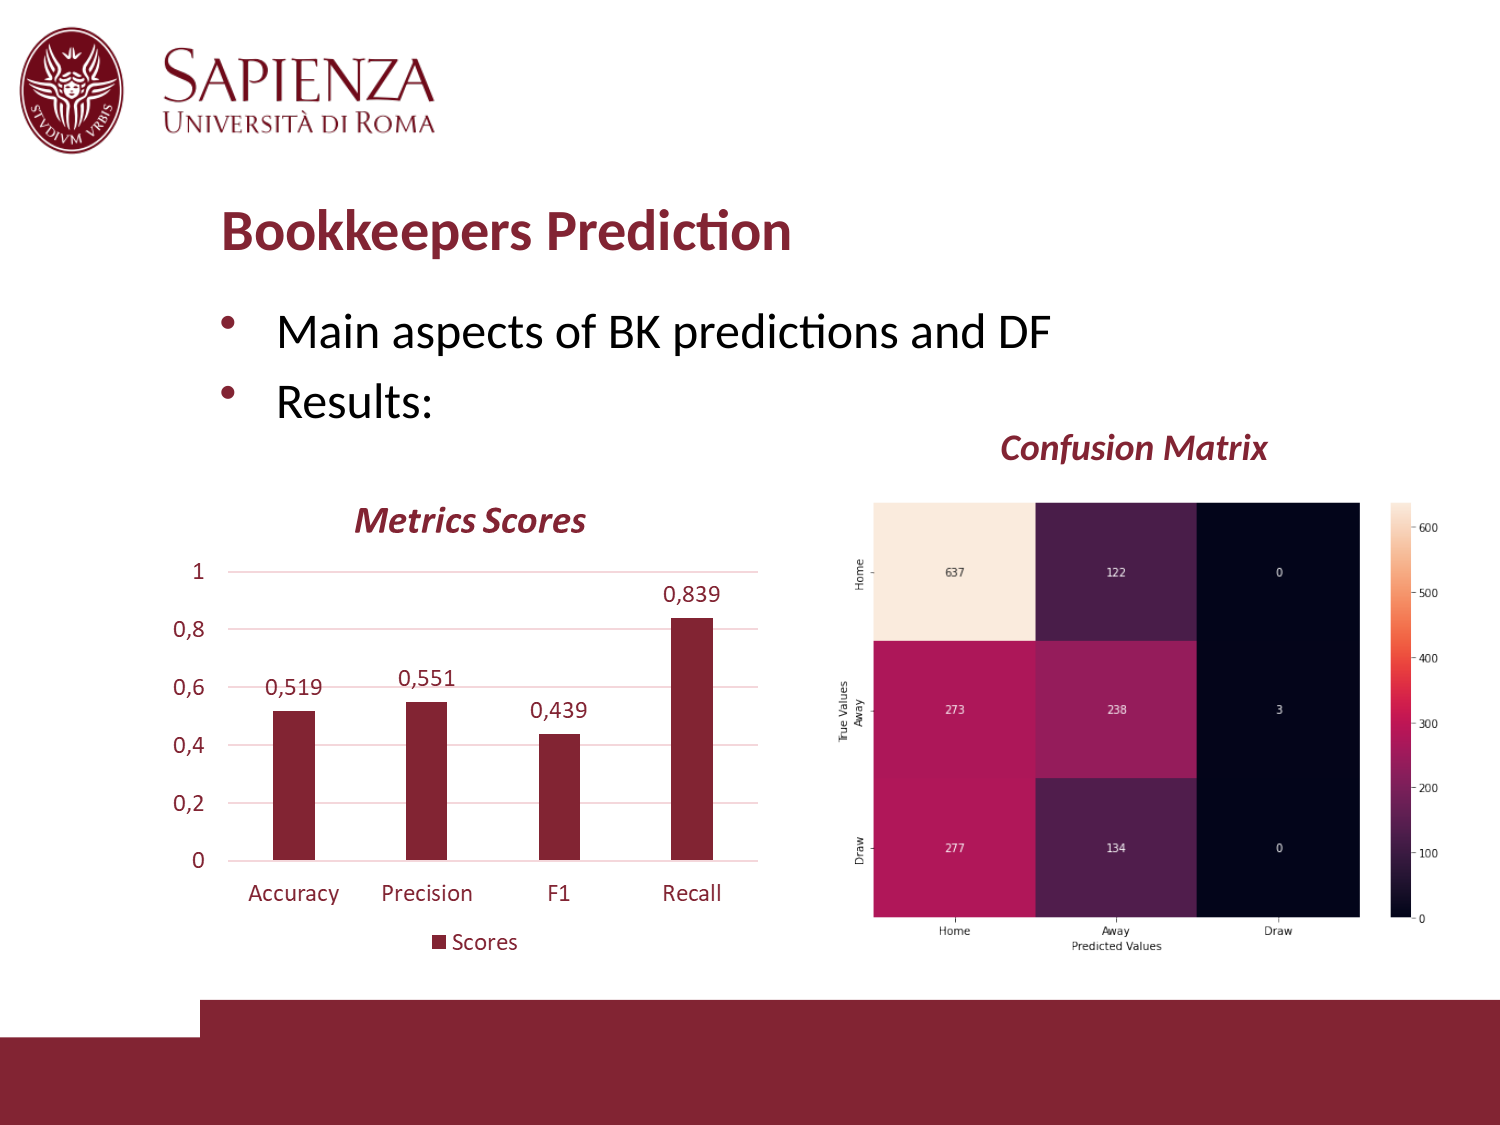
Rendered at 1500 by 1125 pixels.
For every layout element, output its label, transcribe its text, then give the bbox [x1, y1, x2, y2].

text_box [150, 471, 791, 985]
text_box Confusion Matrix [985, 415, 1293, 495]
title Bookkeepers Prediction [206, 184, 1424, 268]
list Main aspects of BK predictions and DF Results: [204, 290, 1205, 433]
picture [832, 496, 1446, 960]
